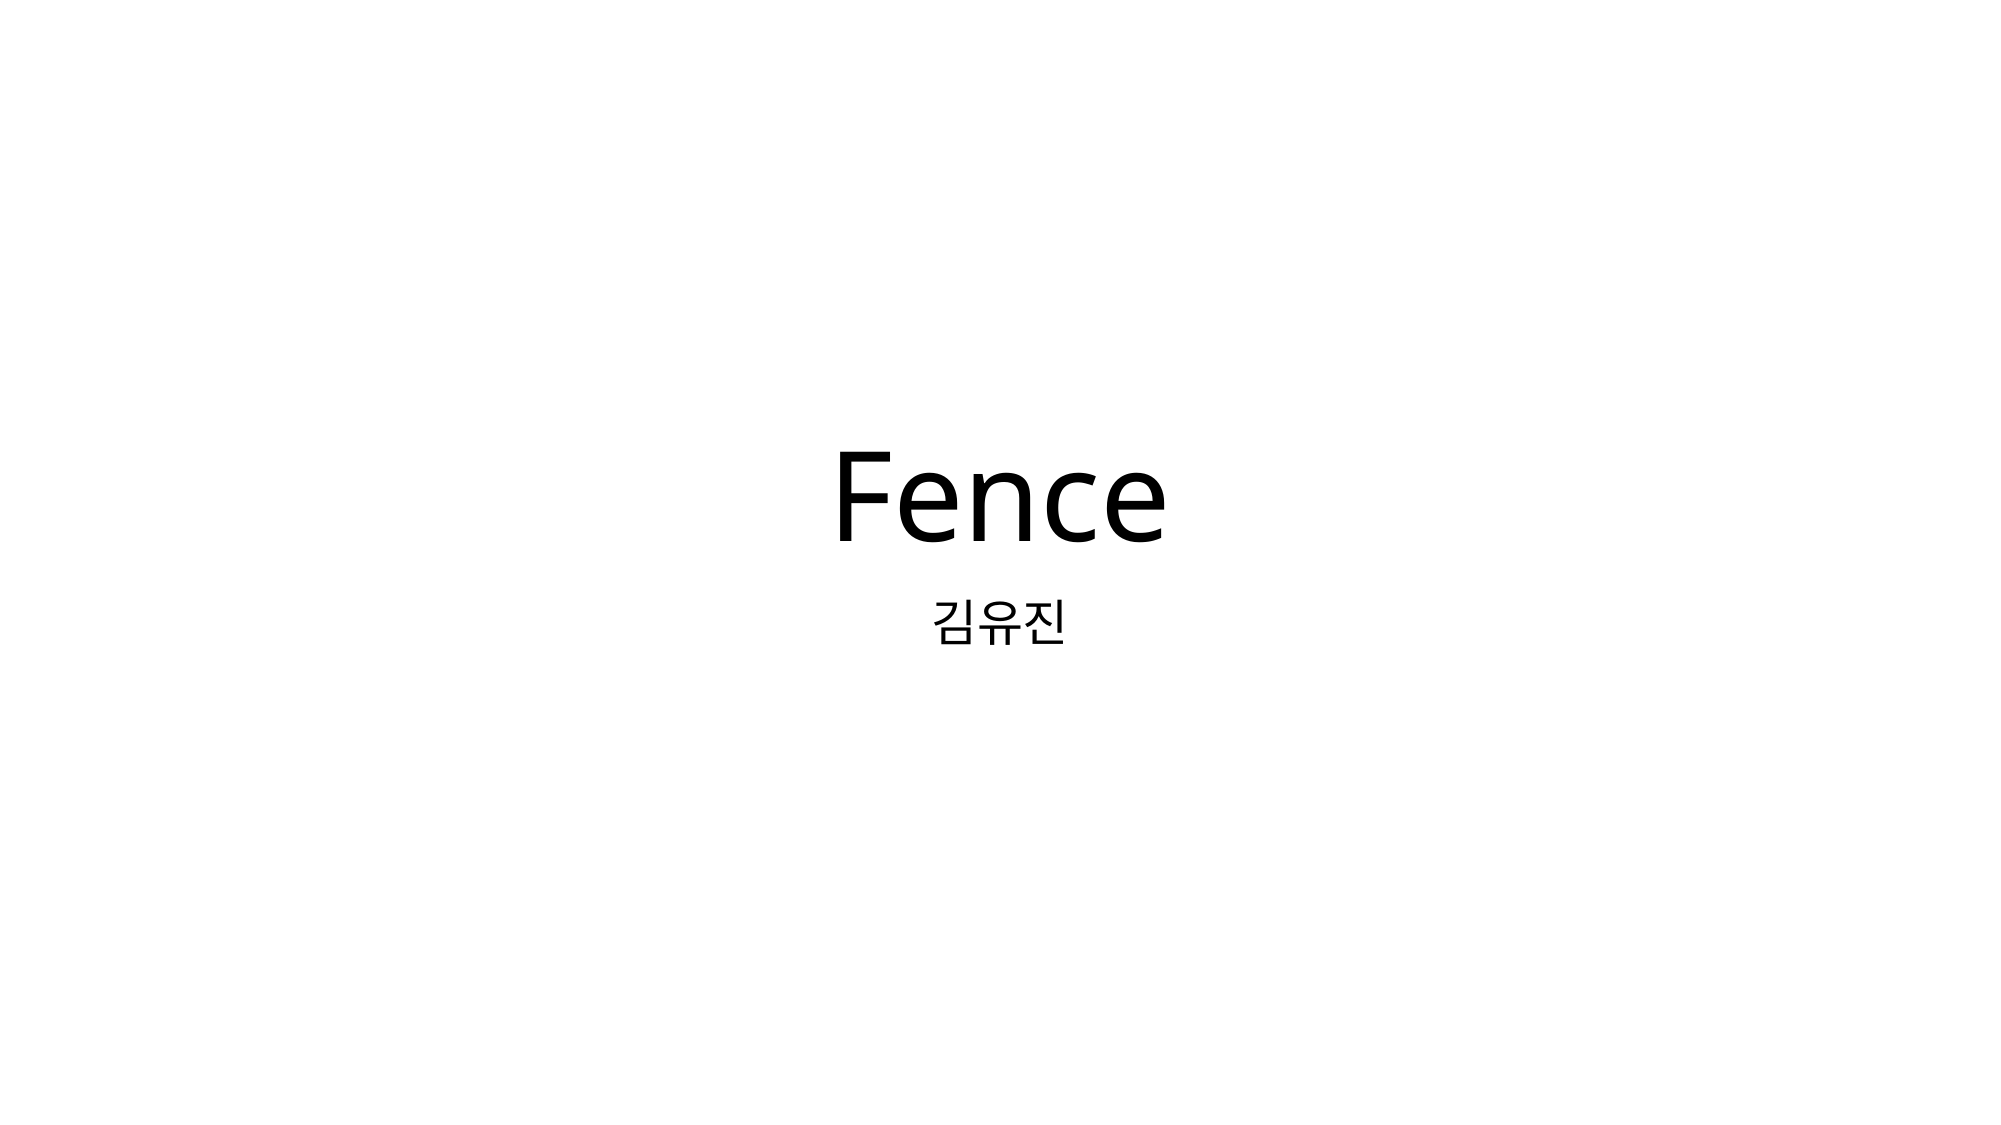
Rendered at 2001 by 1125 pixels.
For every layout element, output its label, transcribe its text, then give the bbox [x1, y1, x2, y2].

title Fence [249, 184, 1750, 576]
subtitle 김유진 [249, 590, 1750, 863]
